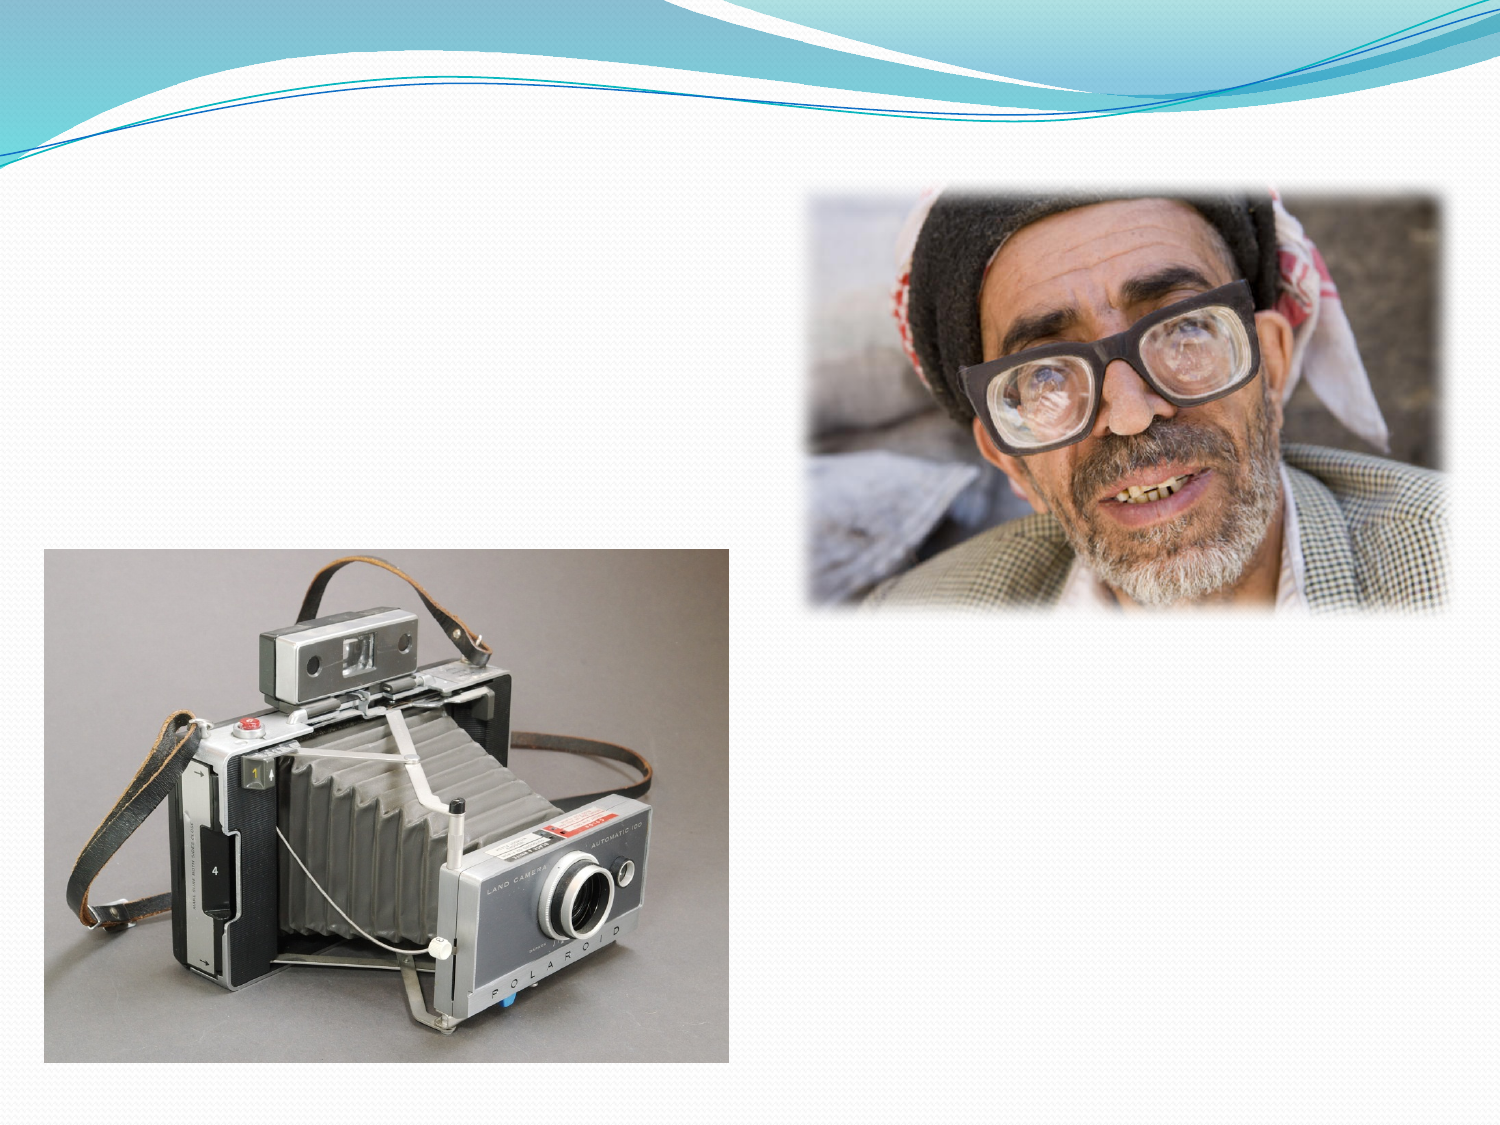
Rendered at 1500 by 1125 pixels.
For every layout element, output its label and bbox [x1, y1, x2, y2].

picture [44, 549, 730, 1063]
list [790, 177, 1459, 623]
